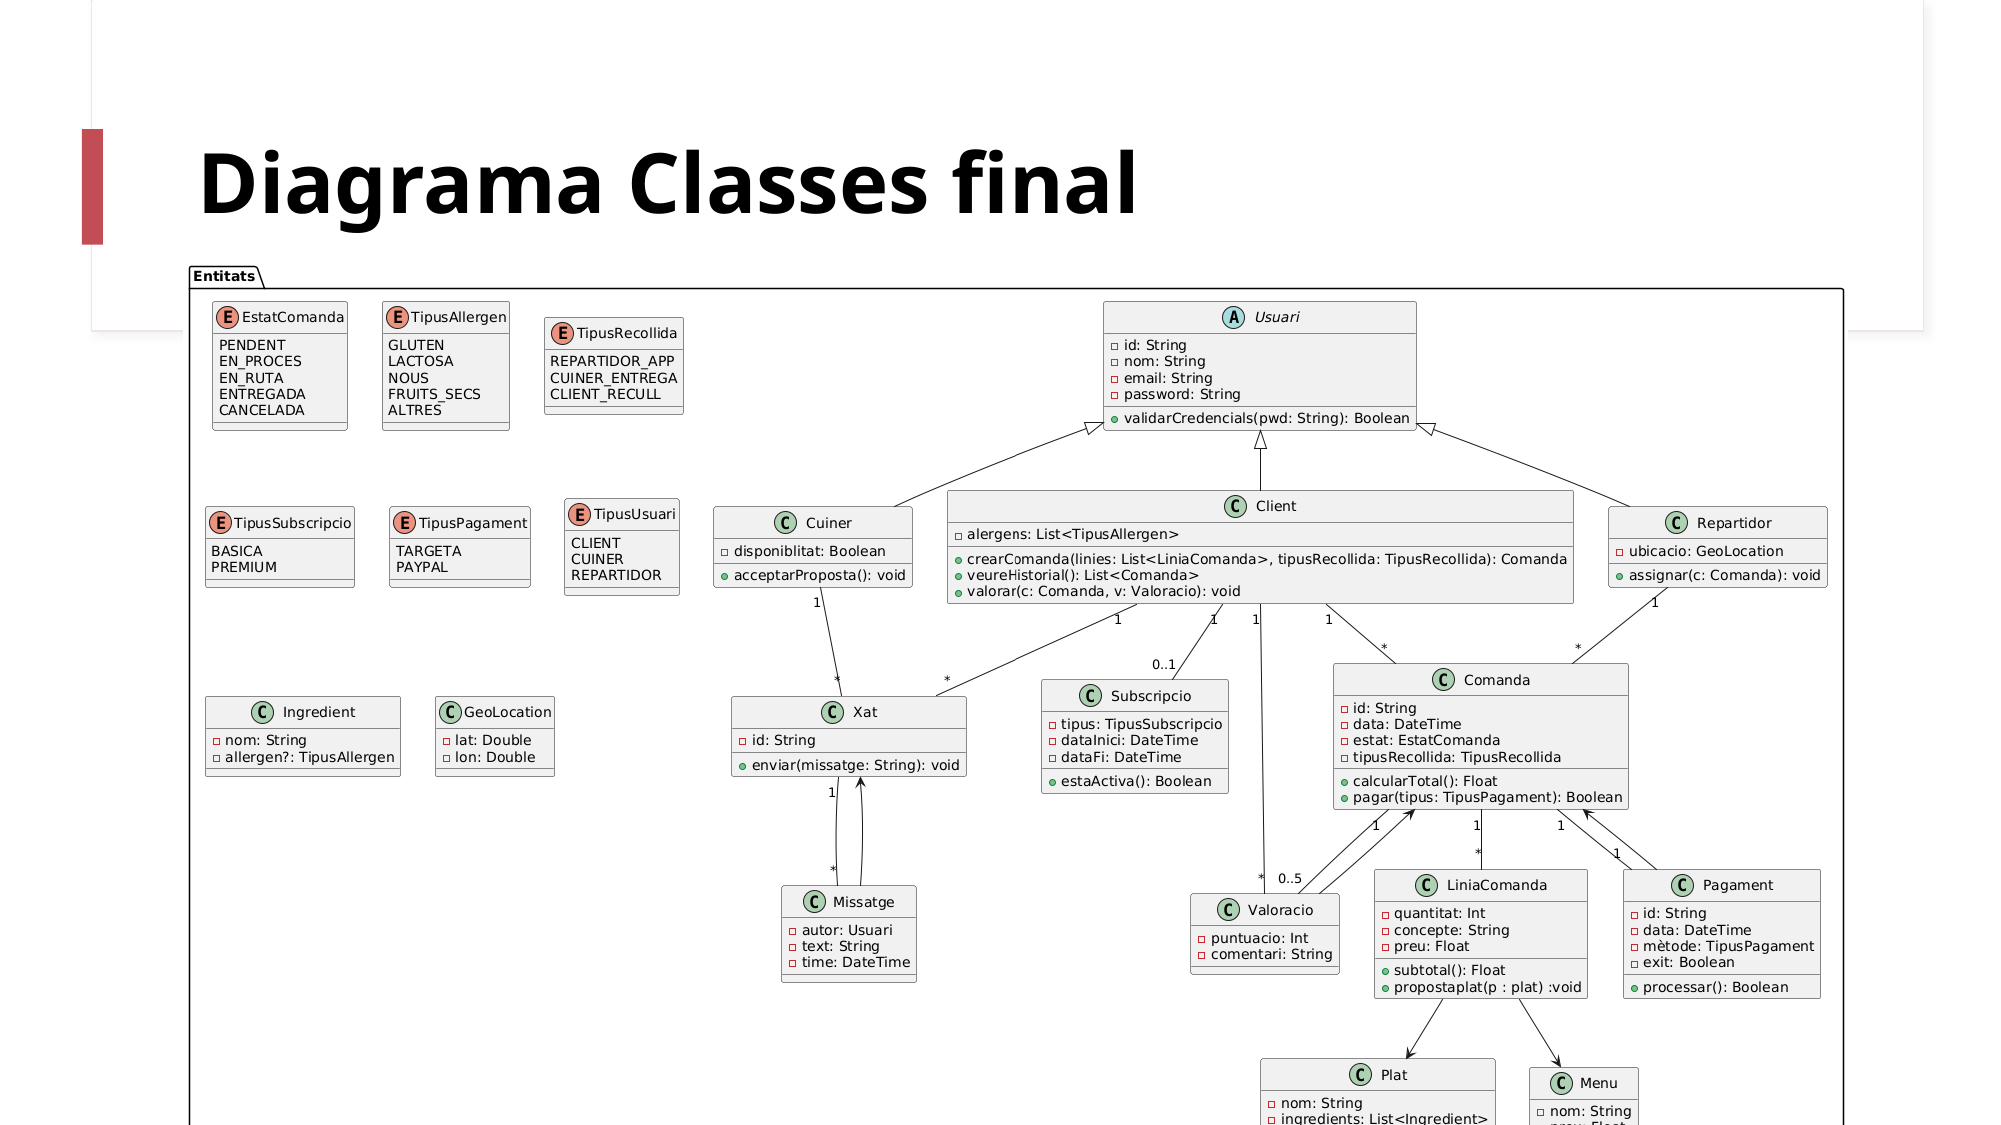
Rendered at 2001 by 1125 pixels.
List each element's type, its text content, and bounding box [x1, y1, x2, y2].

title Diagrama Classes final [183, 90, 1851, 284]
picture [182, 260, 1848, 1125]
